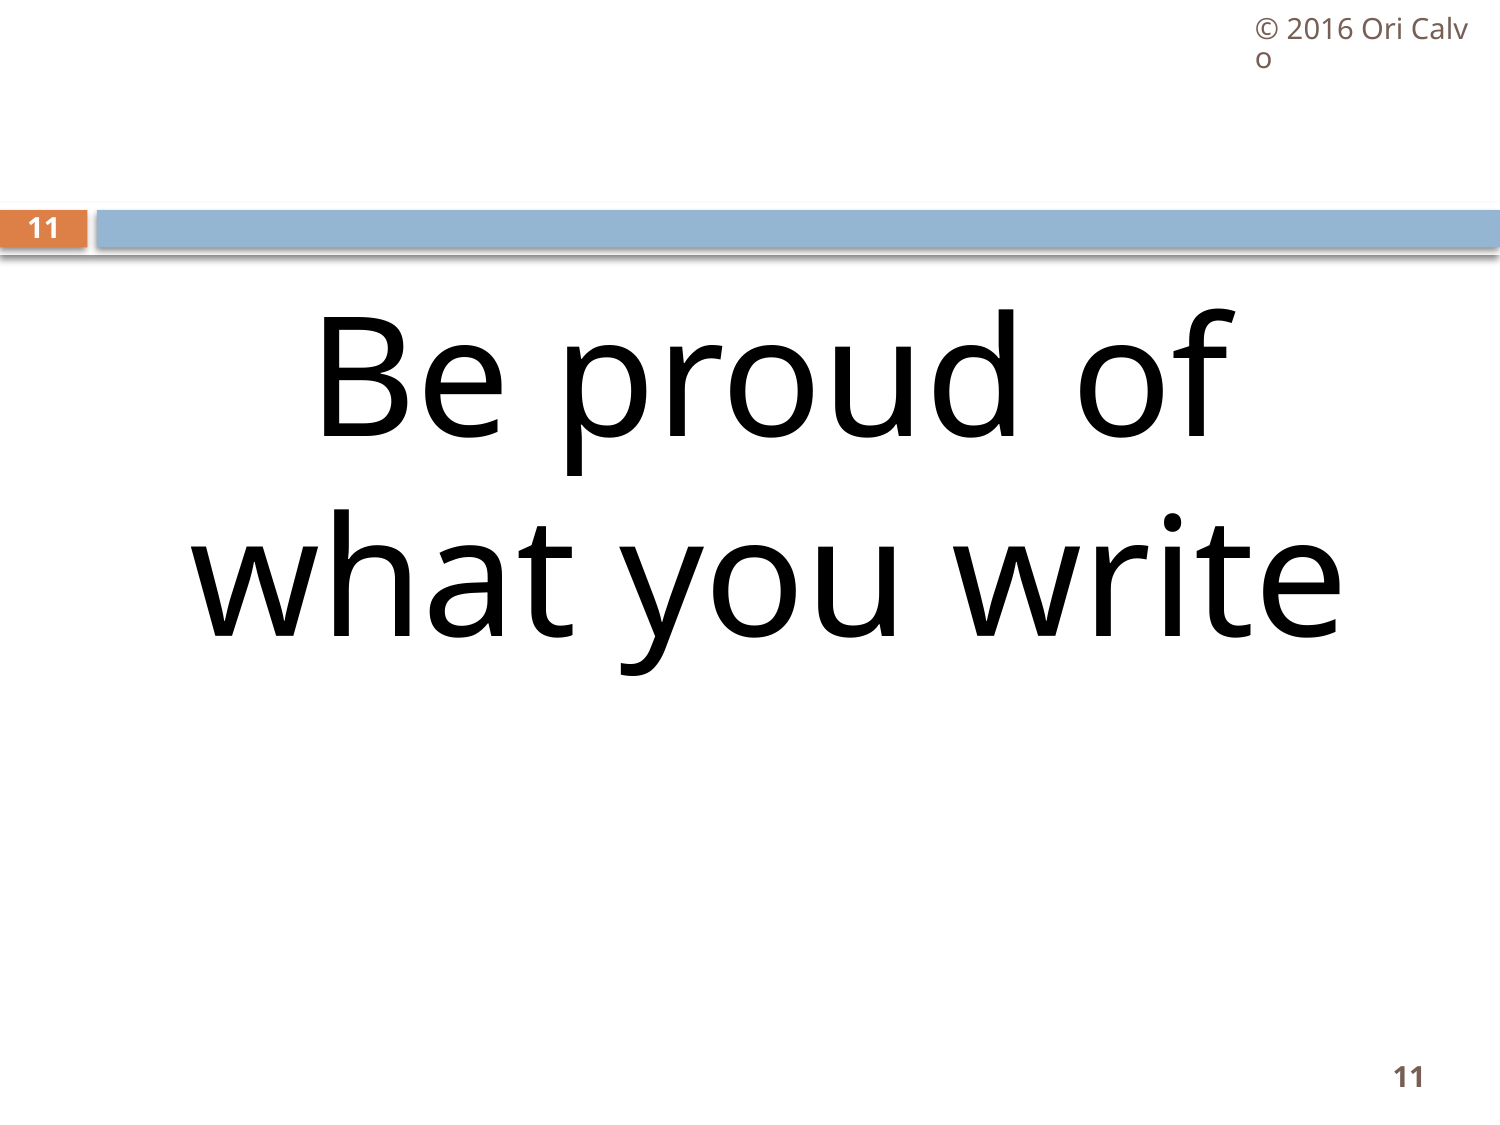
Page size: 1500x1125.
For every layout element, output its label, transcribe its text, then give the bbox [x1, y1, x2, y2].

footer © 2016 Ori Calvo [1240, 0, 1500, 60]
slide_number 11 [0, 208, 88, 249]
list Be proud of what you write [100, 262, 1438, 1000]
